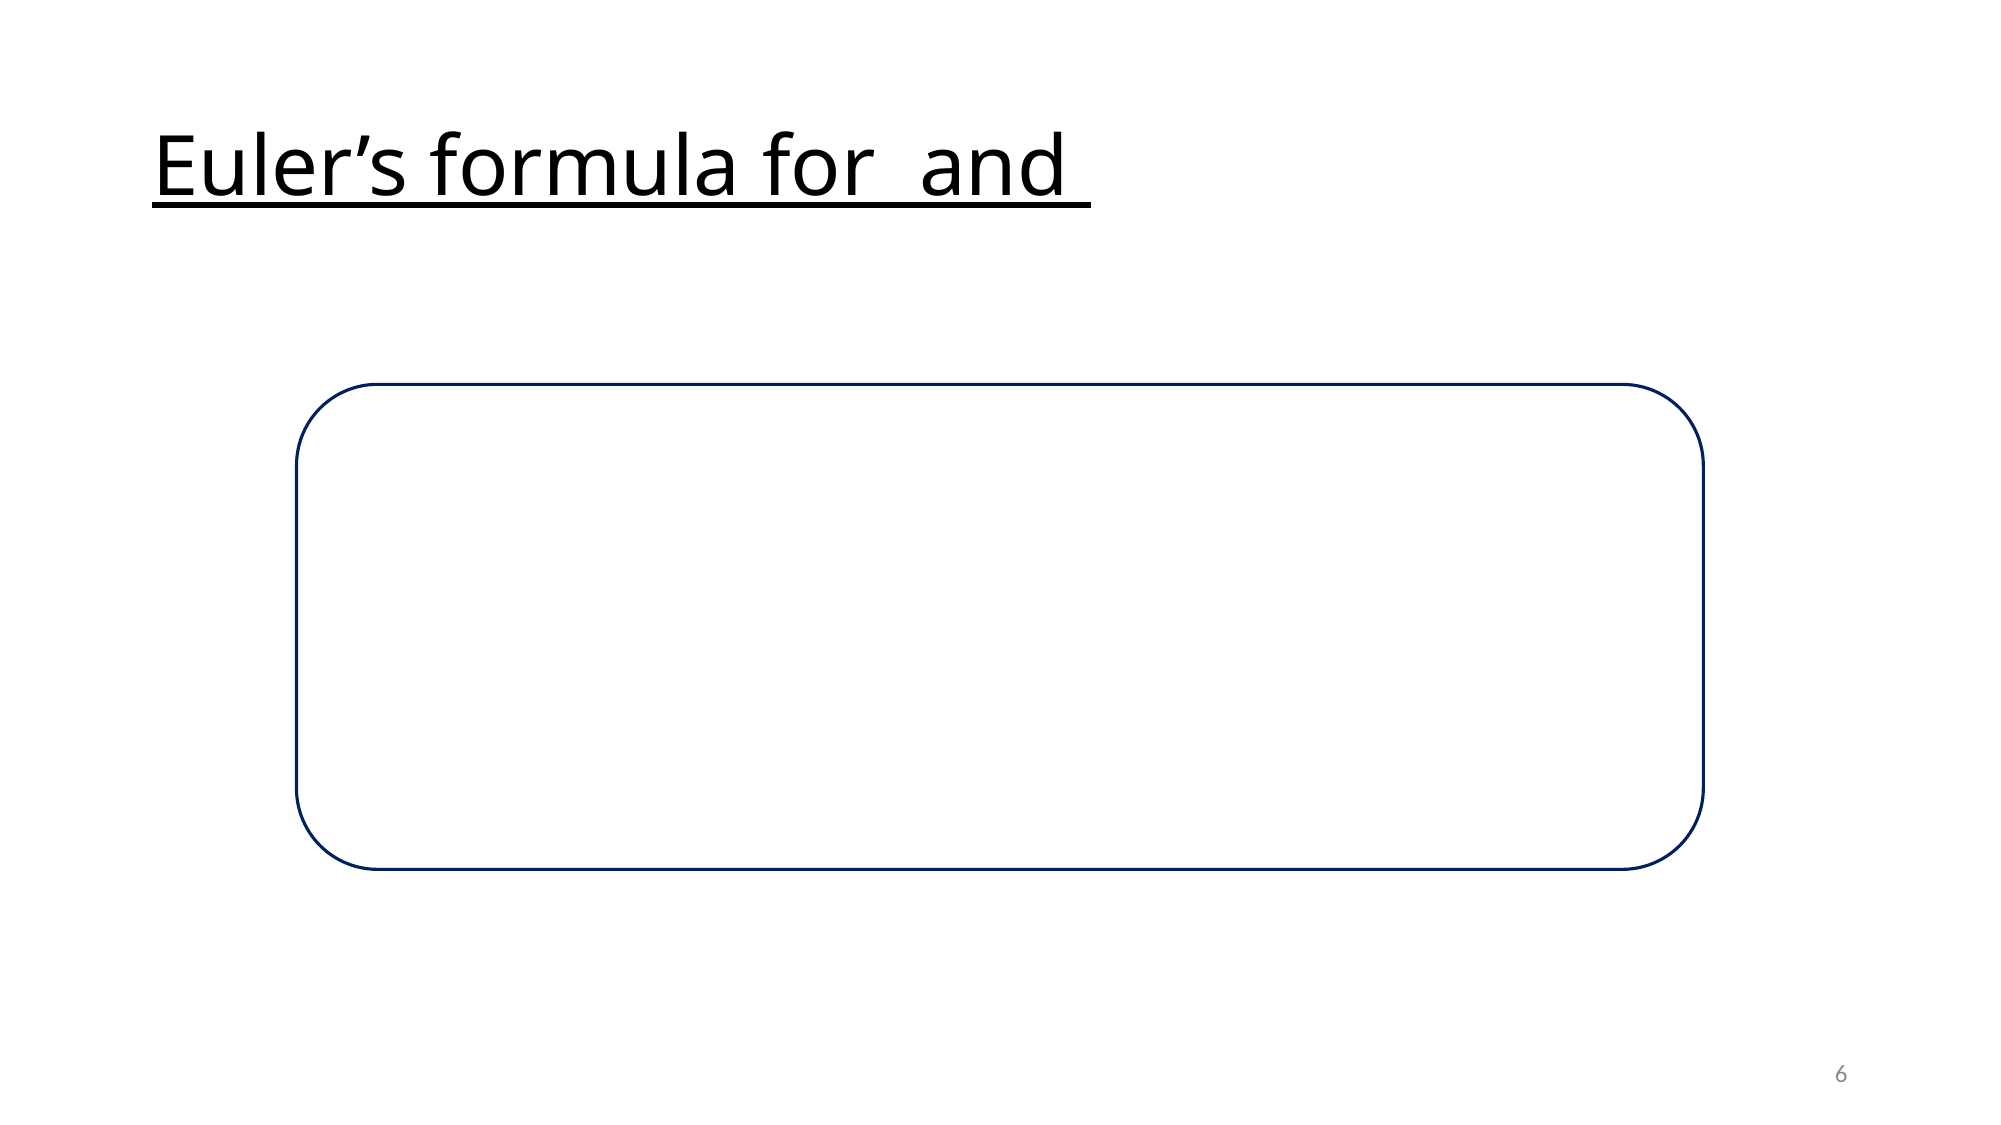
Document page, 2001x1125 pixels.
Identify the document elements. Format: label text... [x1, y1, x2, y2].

list [137, 299, 1863, 1014]
slide_number 6 [1412, 1042, 1863, 1103]
